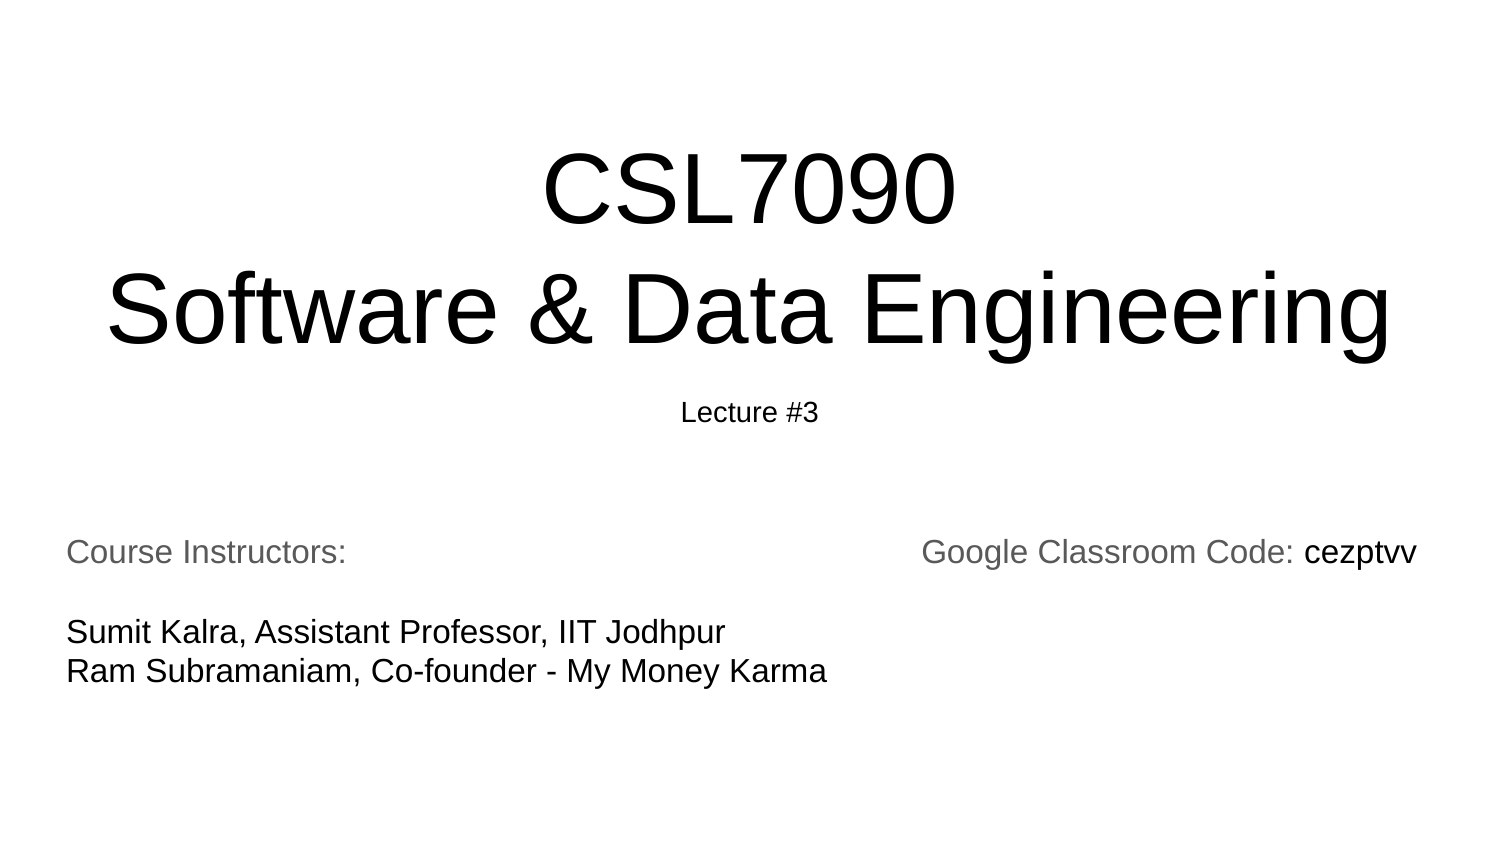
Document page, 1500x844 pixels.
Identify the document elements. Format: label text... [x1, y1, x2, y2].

subtitle Course Instructors: Sumit Kalra, Assistant Professor, IIT Jodhpur Ram Subramaniam, Co-founder - My Money Karma [51, 514, 874, 645]
text_box Lecture #3 [364, 378, 1136, 466]
subtitle Google Classroom Code: cezptvv [906, 514, 1436, 645]
title CSL7090 Software & Data Engineering [51, 102, 1449, 379]
